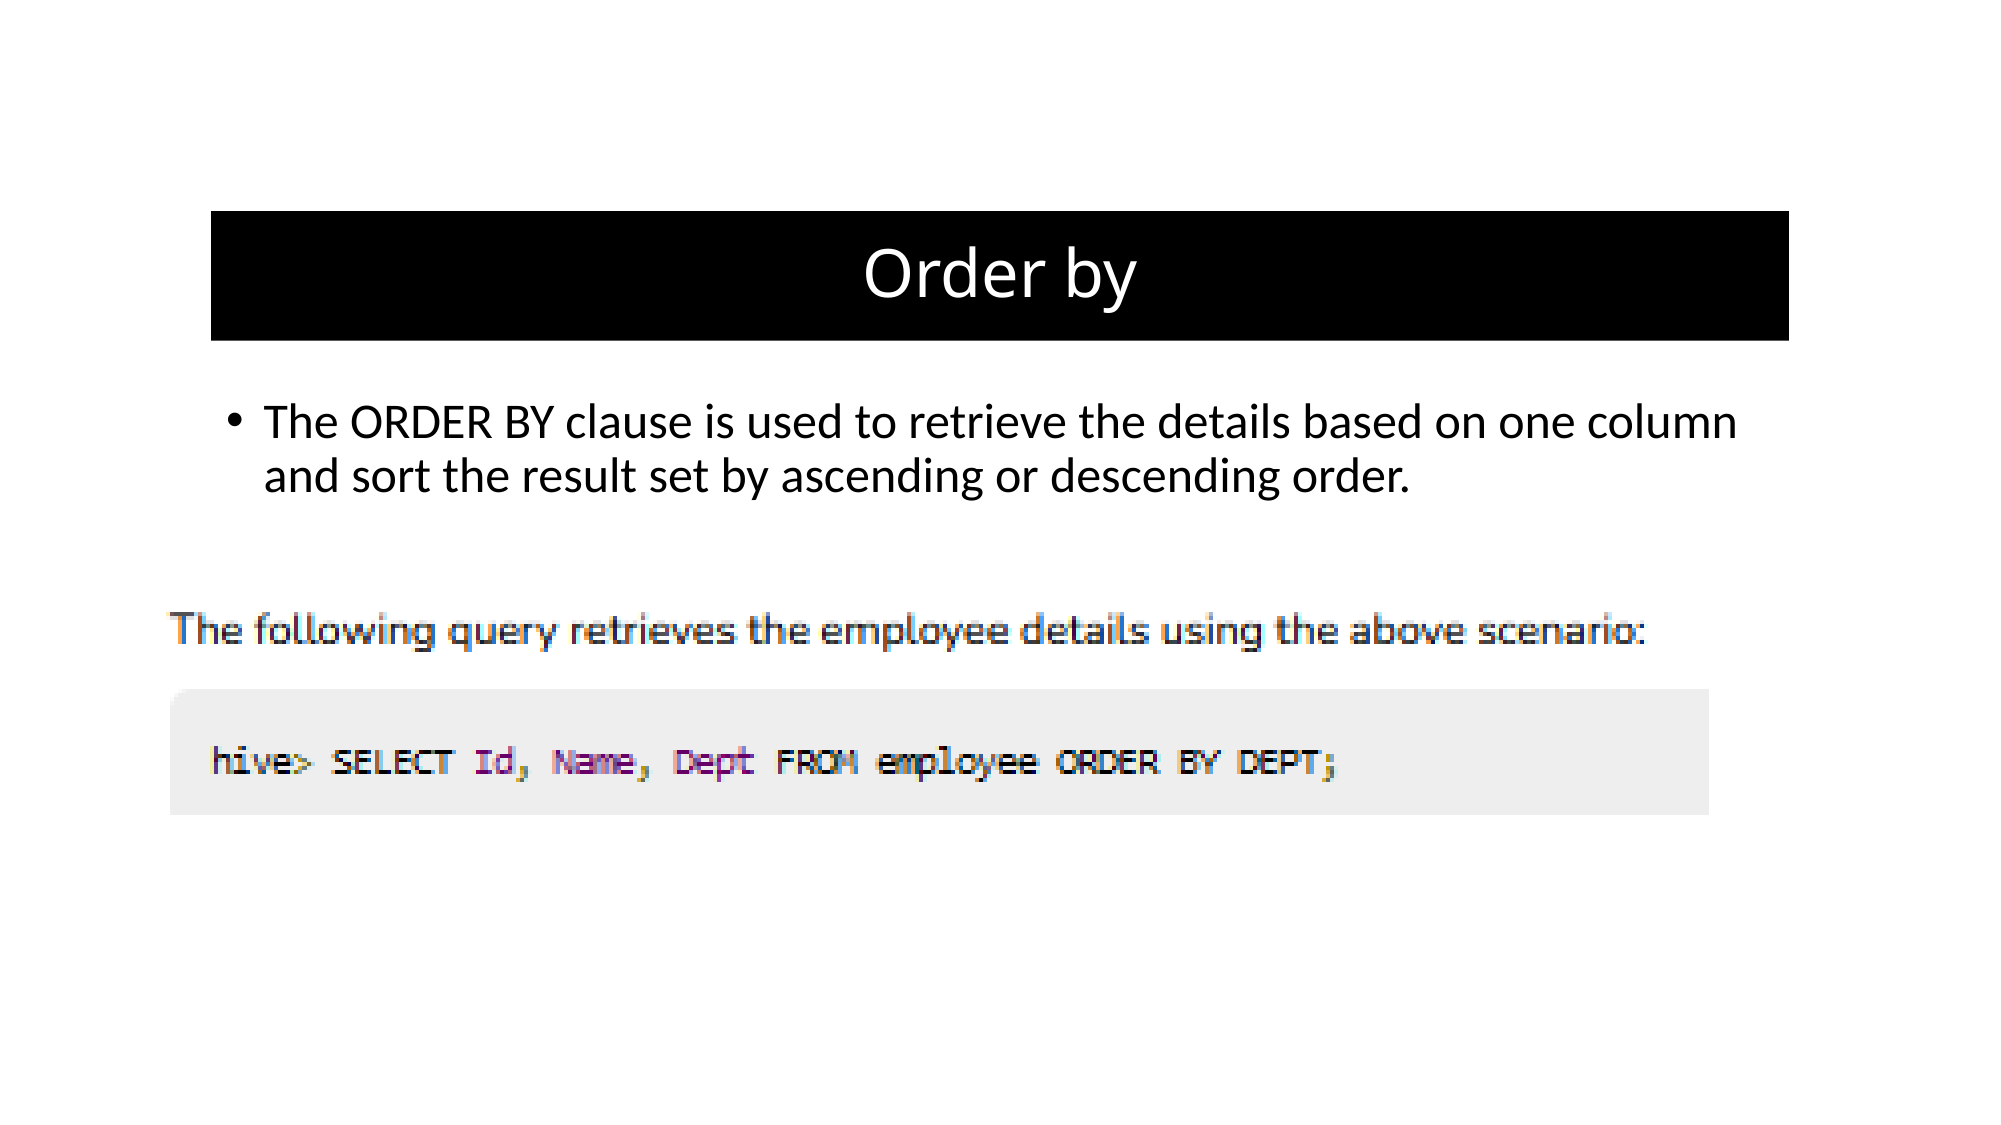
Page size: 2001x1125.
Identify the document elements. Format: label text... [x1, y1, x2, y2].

picture [166, 576, 1709, 815]
list The ORDER BY clause is used to retrieve the details based on one column and sort the result set by ascending or descending order. [211, 387, 1789, 640]
title Order by [211, 211, 1789, 341]
